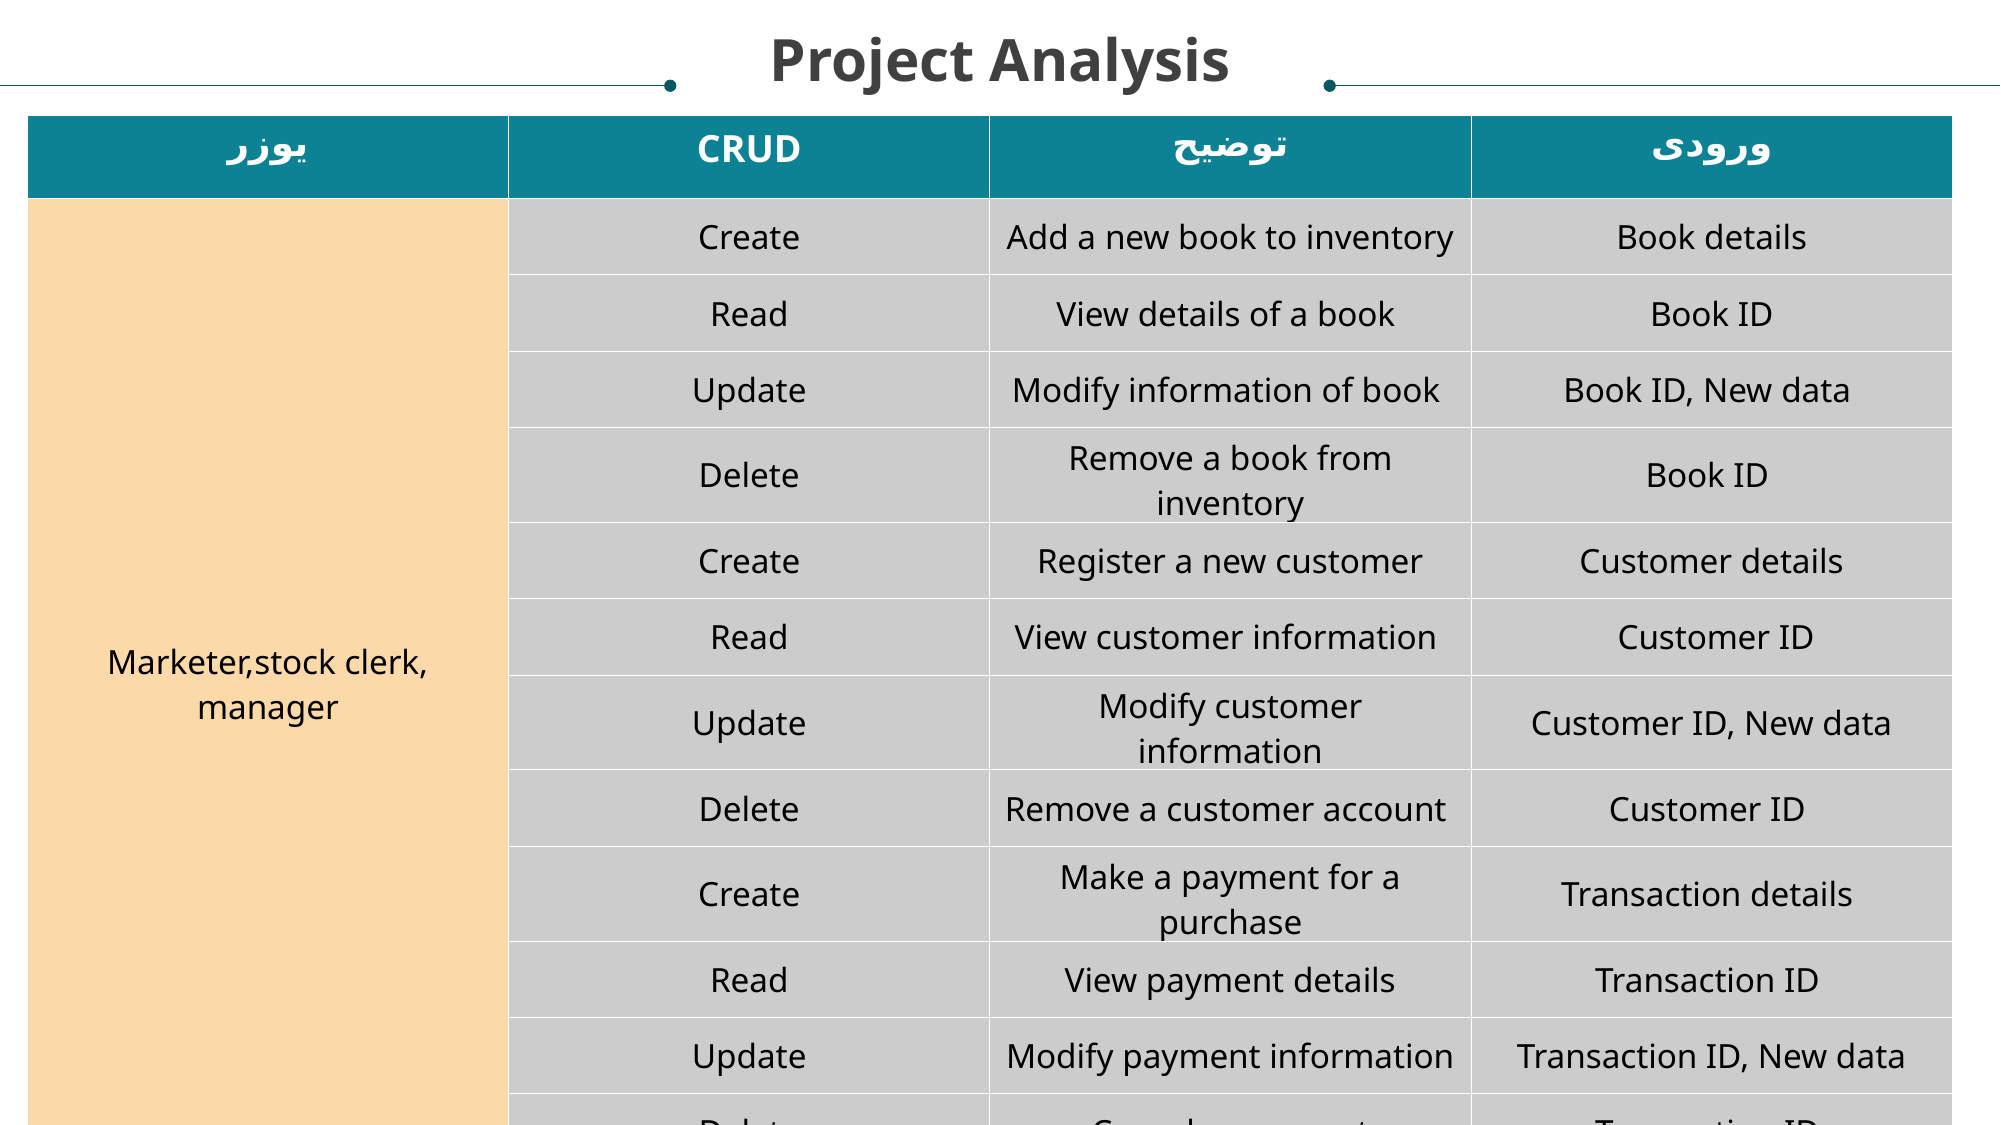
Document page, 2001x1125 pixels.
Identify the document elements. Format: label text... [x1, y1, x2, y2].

table_cell View payment details [990, 942, 1471, 1017]
table_cell Customer ID, New data [1472, 676, 1952, 769]
table_cell Customer ID [1472, 770, 1952, 846]
table_cell Delete [509, 428, 989, 522]
table_cell Add a new book to inventory [990, 199, 1471, 274]
table_cell Modify payment information [990, 1018, 1471, 1093]
table_cell View customer information [990, 599, 1471, 675]
table_cell Make a payment for a purchase [990, 847, 1471, 941]
table_cell Register a new customer [990, 523, 1471, 598]
table_cell Delete [509, 770, 989, 846]
table_cell Book details [1472, 199, 1952, 274]
table_cell Marketer,stock clerk, manager [28, 199, 508, 1125]
text_box Project Analysis [37, 31, 1963, 165]
table_cell Delete [509, 1094, 989, 1125]
table_cell Modify information of book [990, 352, 1471, 427]
table_cell Create [509, 199, 989, 274]
table_cell Create [509, 847, 989, 941]
table_cell Transaction details [1472, 847, 1952, 941]
table_cell Book ID [1472, 275, 1952, 351]
table_header ورودی [1472, 116, 1952, 198]
table_cell Cancel a payment [990, 1094, 1471, 1125]
table_cell Read [509, 599, 989, 675]
table_cell Transaction ID, New data [1472, 1018, 1952, 1093]
table_cell Create [509, 523, 989, 598]
table_cell Remove a customer account [990, 770, 1471, 846]
table_cell Transaction ID [1472, 942, 1952, 1017]
table_cell Book ID, New data [1472, 352, 1952, 427]
table_cell Modify customer information [990, 676, 1471, 769]
table_cell Update [509, 1018, 989, 1093]
table_cell View details of a book [990, 275, 1471, 351]
table_header توضیح [990, 116, 1471, 198]
table_header یوزر [28, 116, 508, 198]
table_cell Read [509, 275, 989, 351]
table_header CRUD [509, 116, 989, 198]
table_cell Transaction ID [1472, 1094, 1952, 1125]
table_cell Book ID [1472, 428, 1952, 522]
table_cell Update [509, 352, 989, 427]
table_cell Customer ID [1472, 599, 1952, 675]
table_cell Read [509, 942, 989, 1017]
table_cell Update [509, 676, 989, 769]
table_cell Customer details [1472, 523, 1952, 598]
table_cell Remove a book from inventory [990, 428, 1471, 522]
